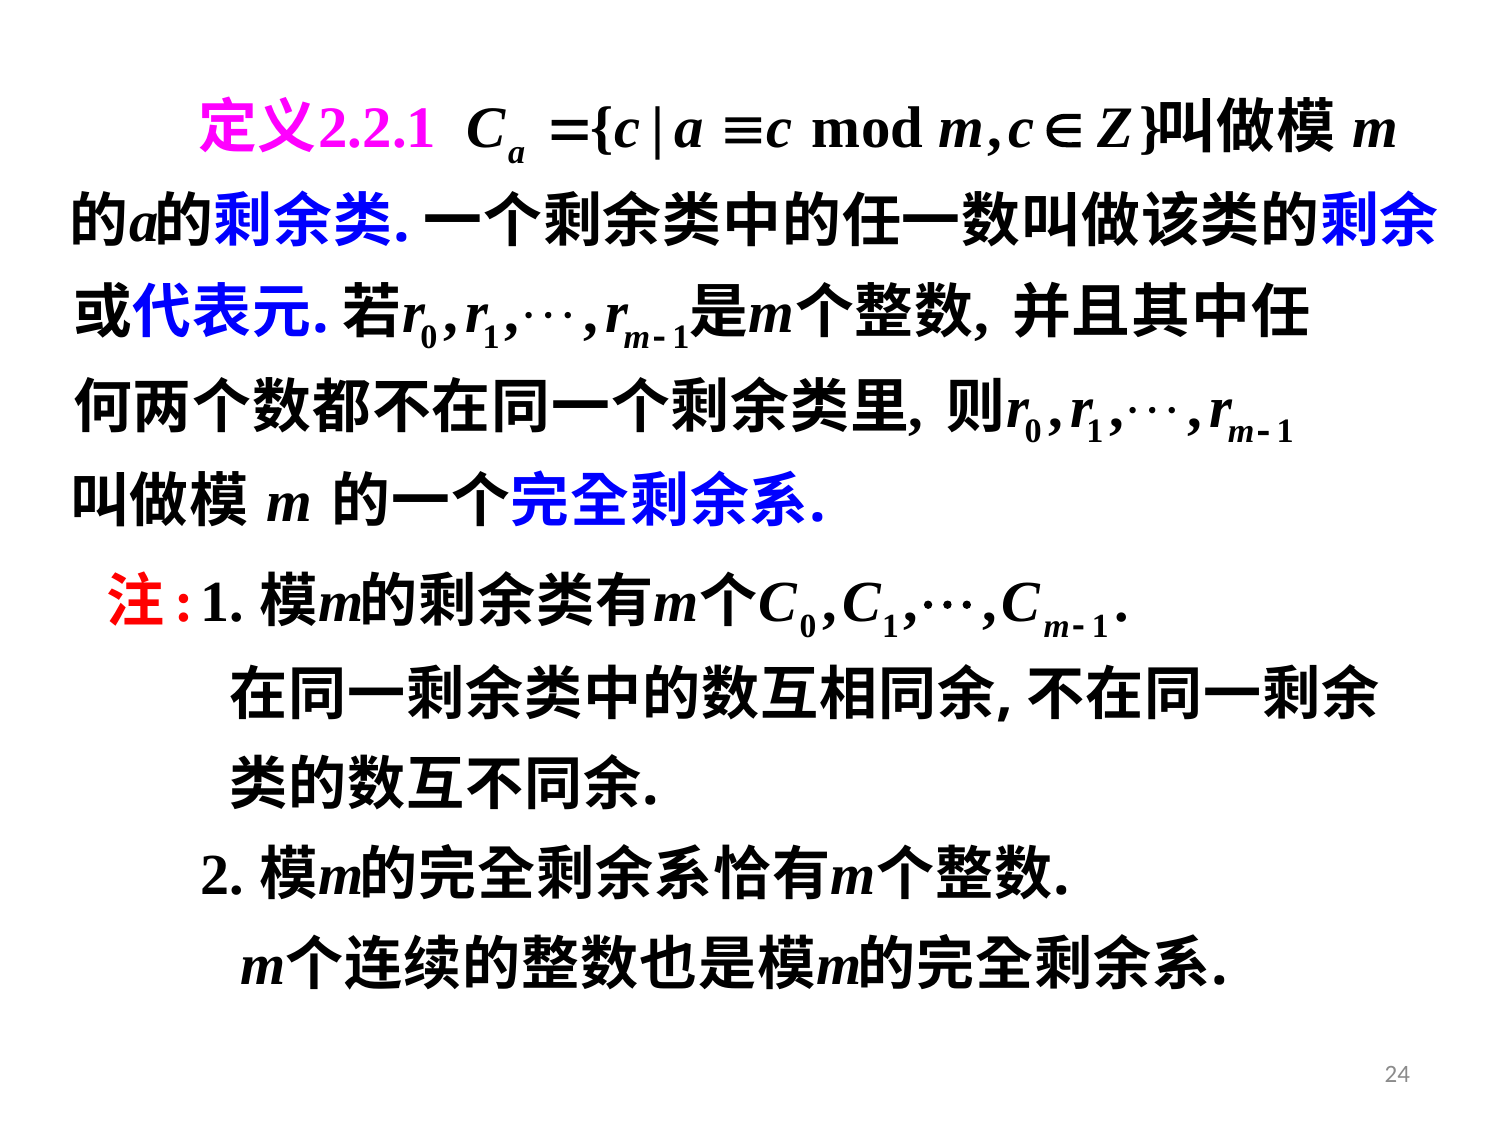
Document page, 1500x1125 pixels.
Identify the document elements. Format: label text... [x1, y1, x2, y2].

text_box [99, 562, 1388, 1004]
slide_number 24 [1074, 1042, 1425, 1103]
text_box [66, 87, 1451, 539]
